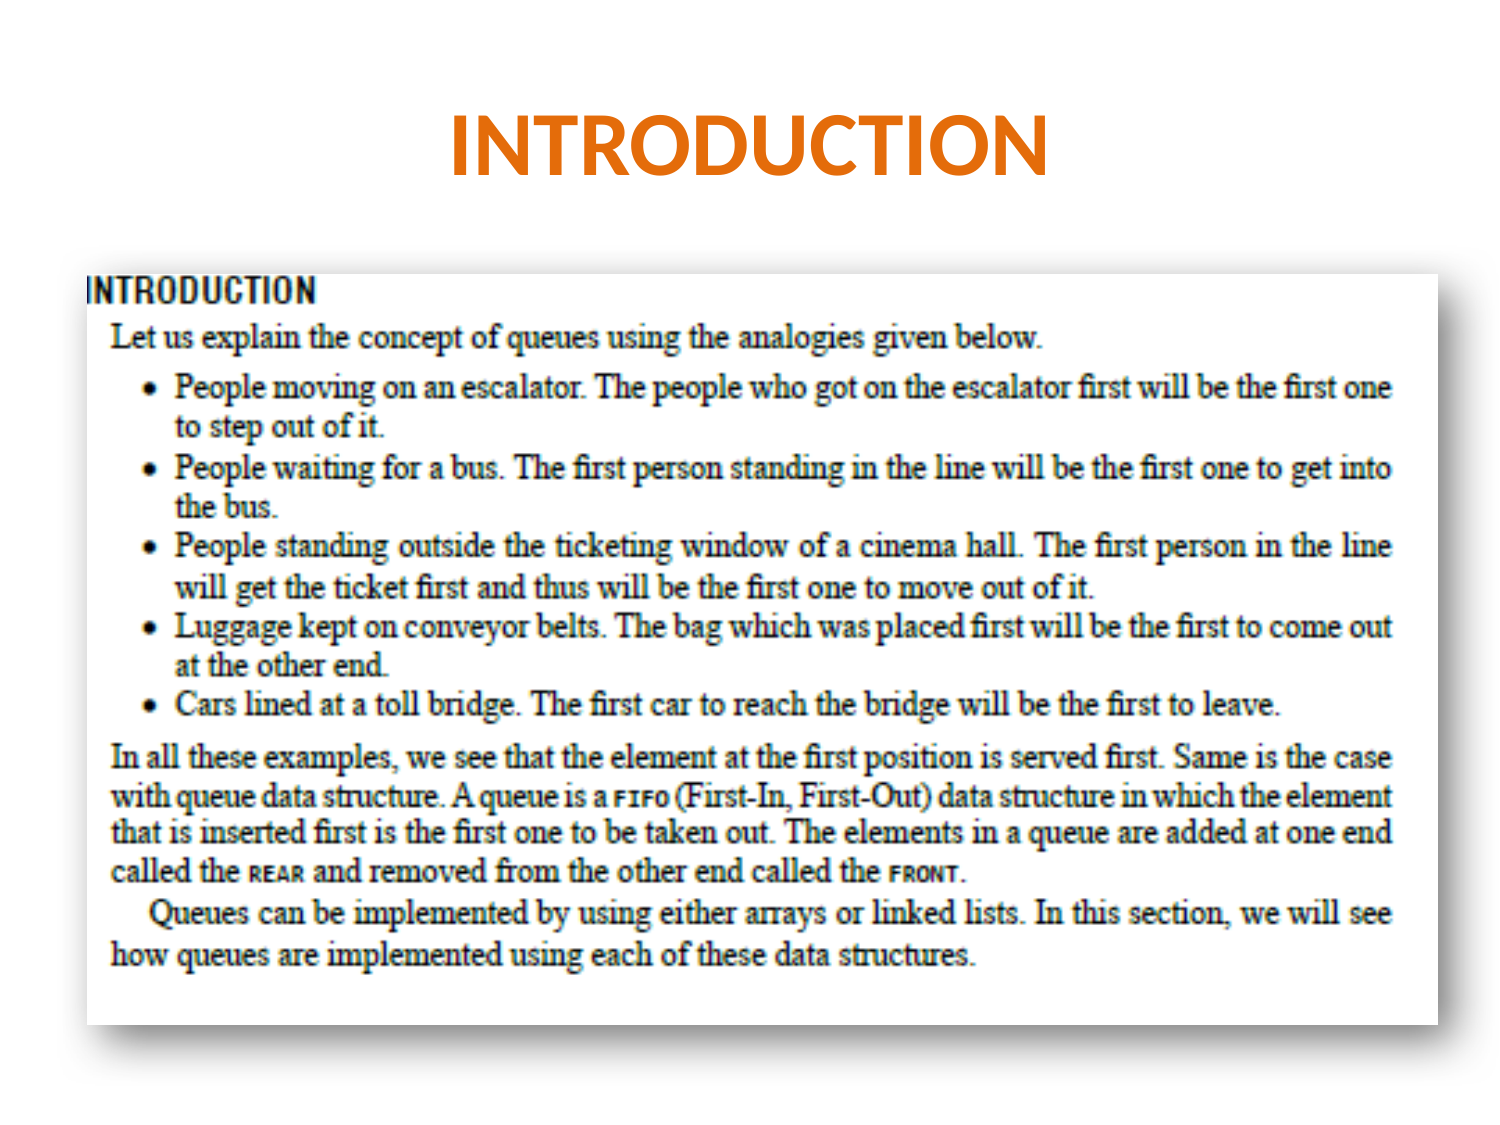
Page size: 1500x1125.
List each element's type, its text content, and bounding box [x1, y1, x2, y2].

title INTRODUCTION [75, 45, 1425, 233]
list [87, 274, 1438, 1026]
